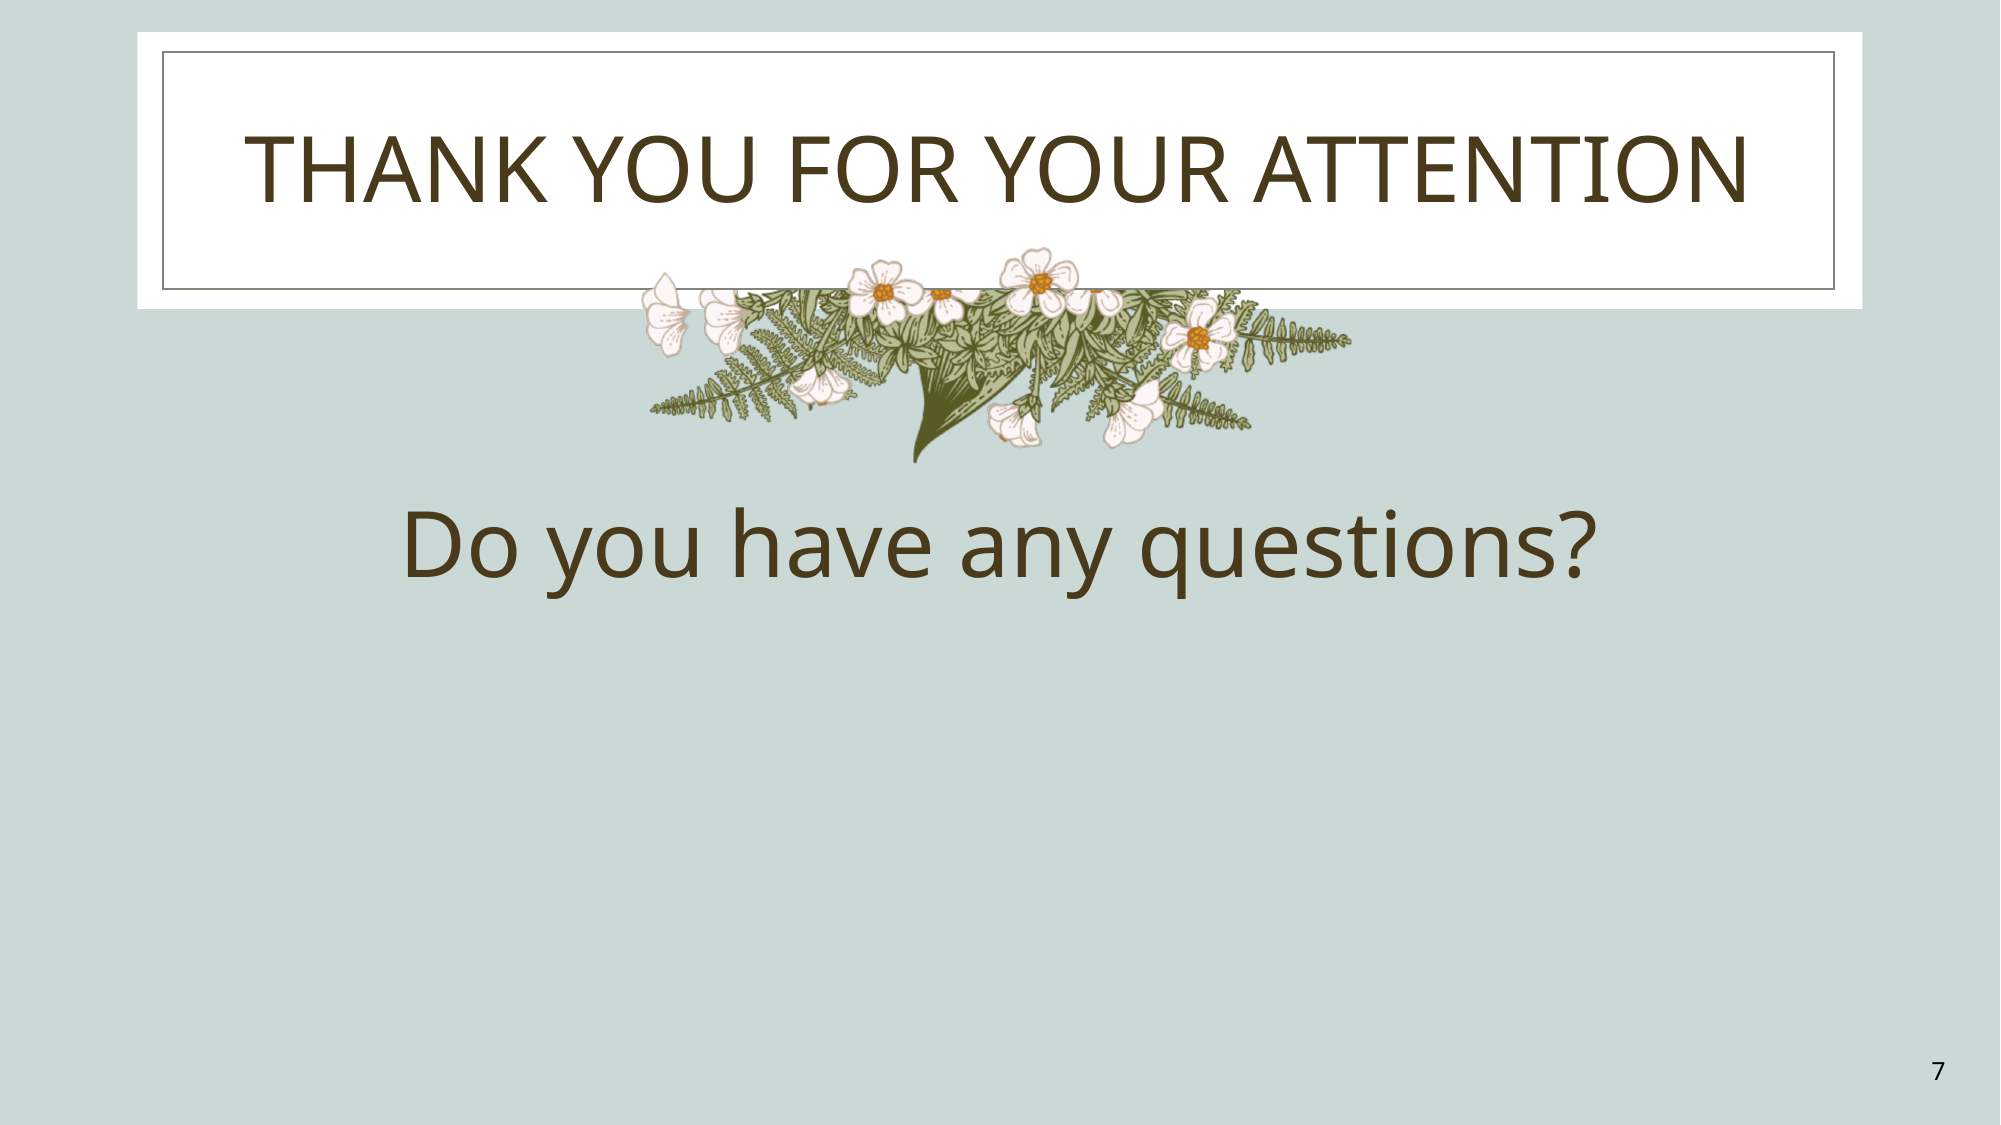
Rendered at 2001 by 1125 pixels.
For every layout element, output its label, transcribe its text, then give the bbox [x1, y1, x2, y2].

picture [635, 266, 1361, 478]
title THANK YOU FOR YOUR ATTENTION [137, 79, 1863, 266]
slide_number 7 [1510, 1042, 1961, 1103]
list Do you have any questions? [137, 490, 1863, 1061]
